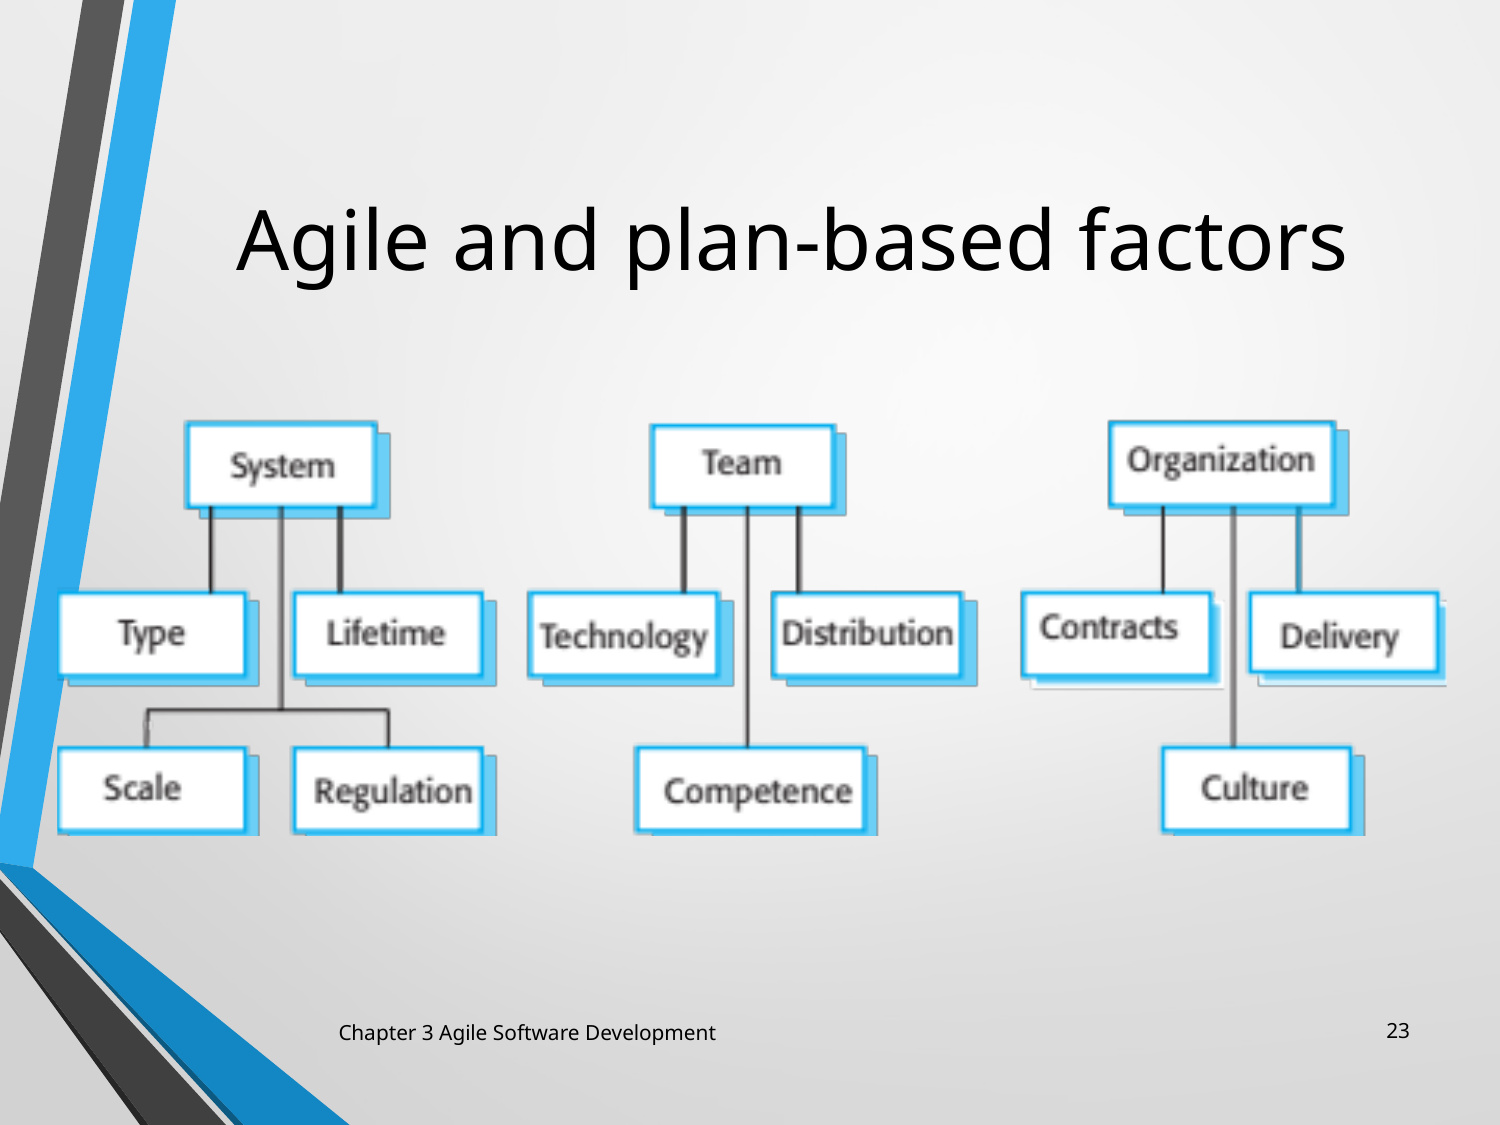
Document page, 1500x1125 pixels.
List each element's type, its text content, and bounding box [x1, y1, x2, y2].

title Agile and plan-based factors [161, 75, 1425, 387]
footer Chapter 3 Agile Software Development [323, 1001, 1196, 1062]
picture [57, 387, 1447, 836]
slide_number 23 [1354, 1001, 1425, 1062]
